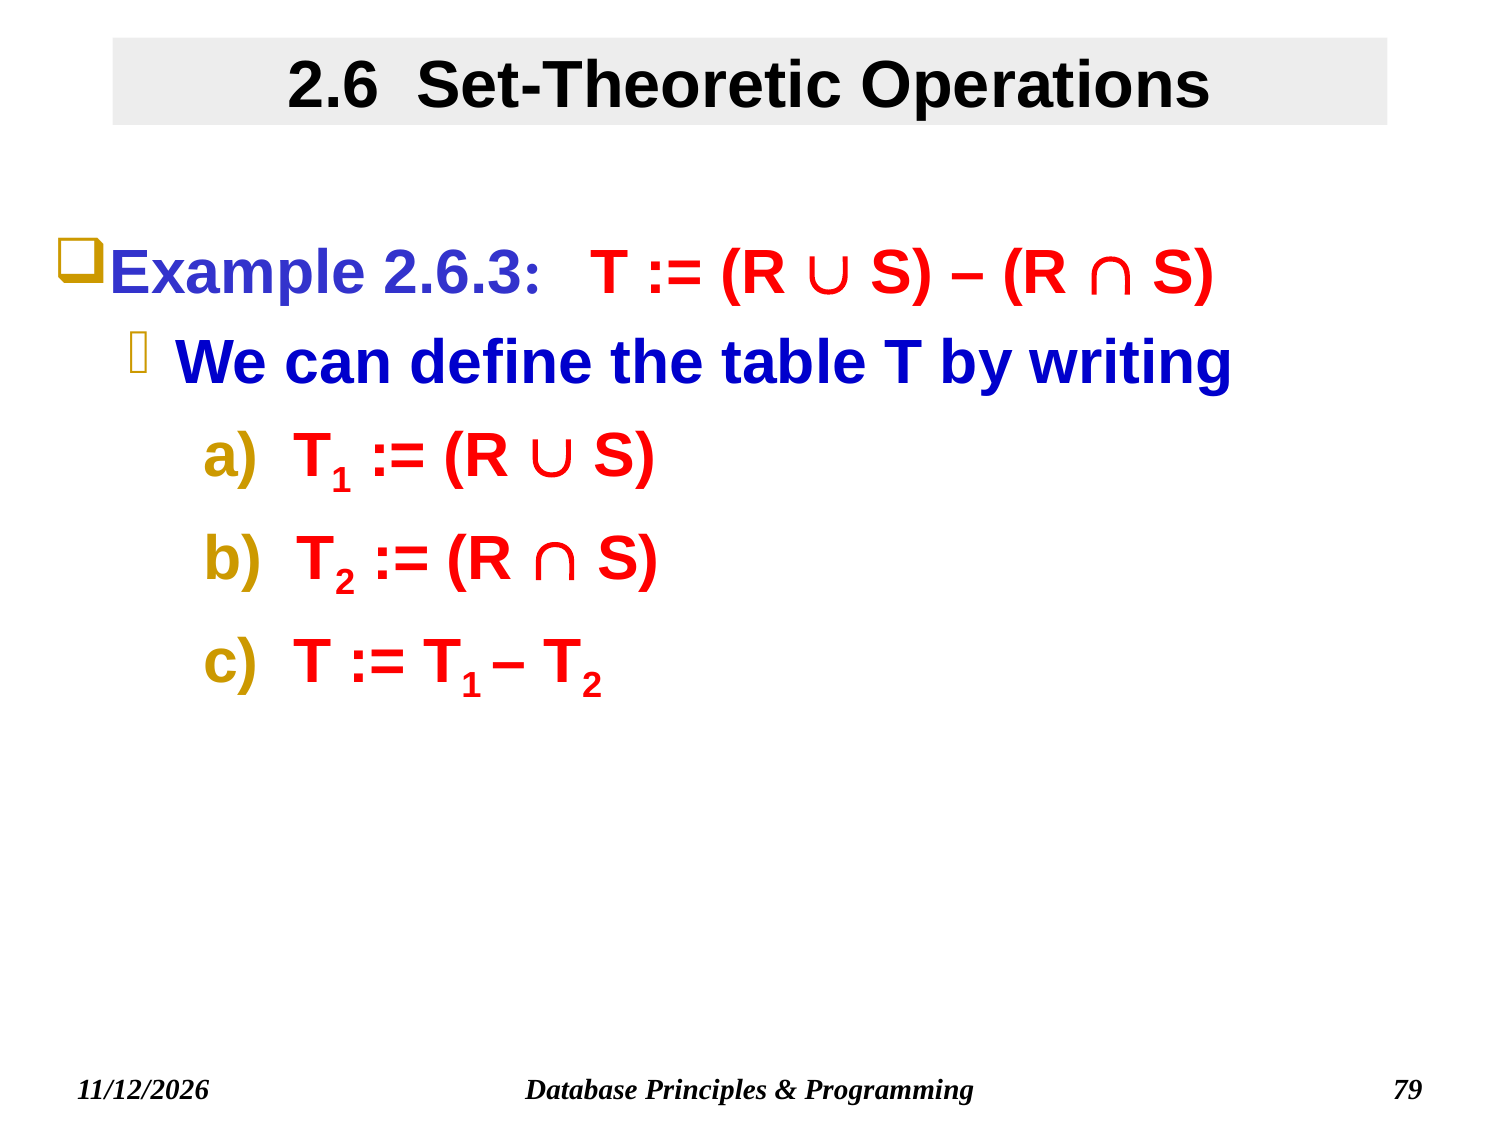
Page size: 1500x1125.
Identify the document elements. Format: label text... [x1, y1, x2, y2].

title 2.6 Set-Theoretic Operations [112, 37, 1388, 126]
text_box Database Principles & Programming [425, 1069, 1075, 1113]
text_box [1124, 1069, 1438, 1113]
text_box [62, 1069, 375, 1113]
text_box Example 2.6.3: T := (R  S) – (R  S) We can define the table T by writing T1 := (R  S) T2 := (R  S) T := T1 – T2 [38, 208, 1480, 1069]
